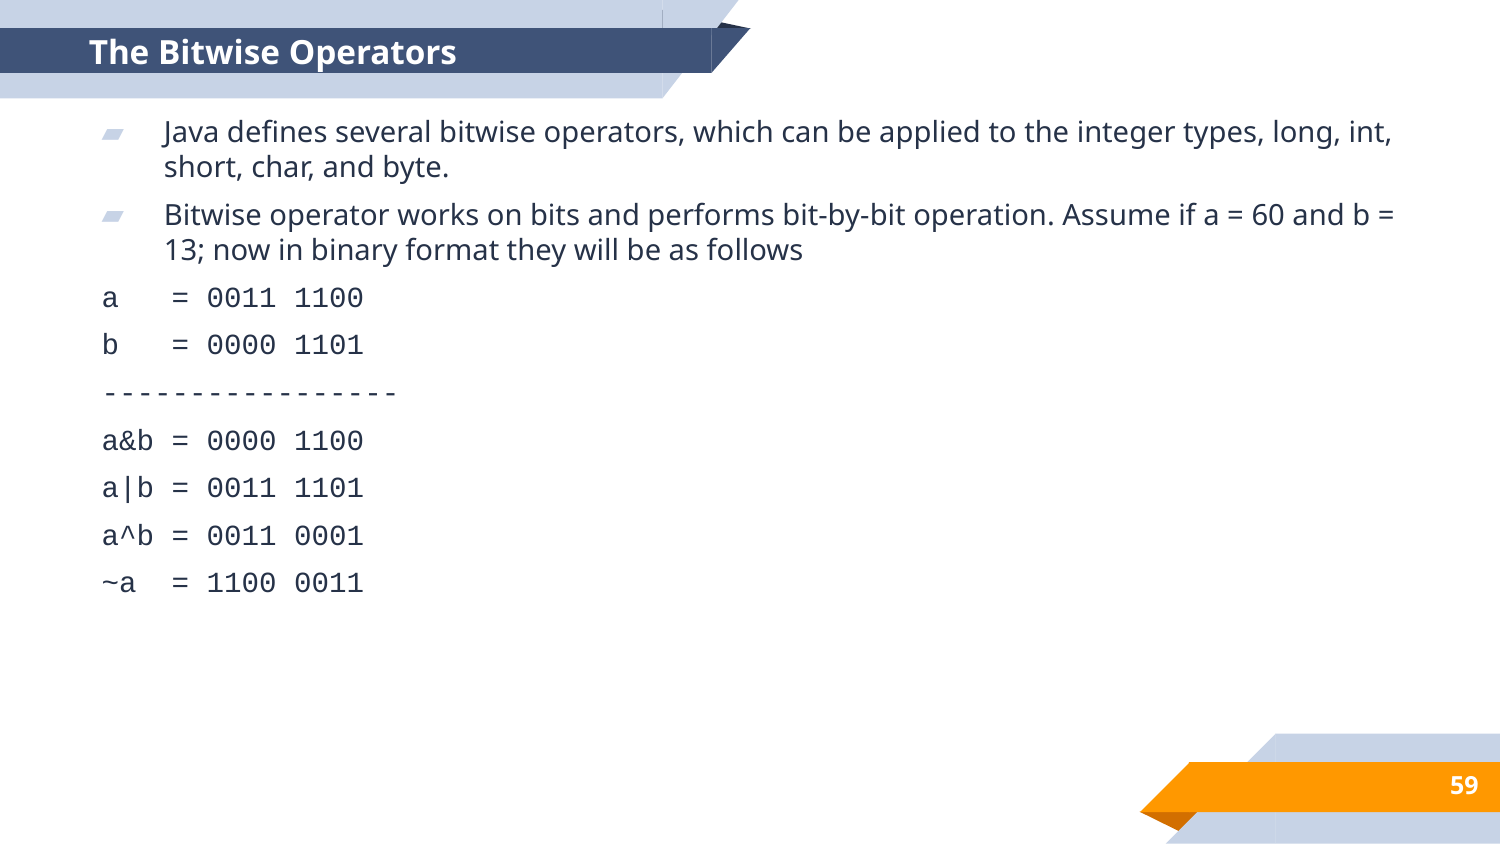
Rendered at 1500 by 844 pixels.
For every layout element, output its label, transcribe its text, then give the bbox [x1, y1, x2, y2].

title The Bitwise Operators [74, 30, 713, 73]
list Java defines several bitwise operators, which can be applied to the integer types, long, int, short, char, and byte. Bitwise operator works on bits and performs bit-by-bit operation. Assume if a = 60 and b = 13; now in binary format they will be as follows a = 0011 1100 b = 0000 1101 ----------------- a&b = 0000 1100 a|b = 0011 1101 a^b = 0011 0001 ~a = 1100 0011 [74, 98, 1425, 763]
slide_number 59 [1249, 760, 1494, 813]
